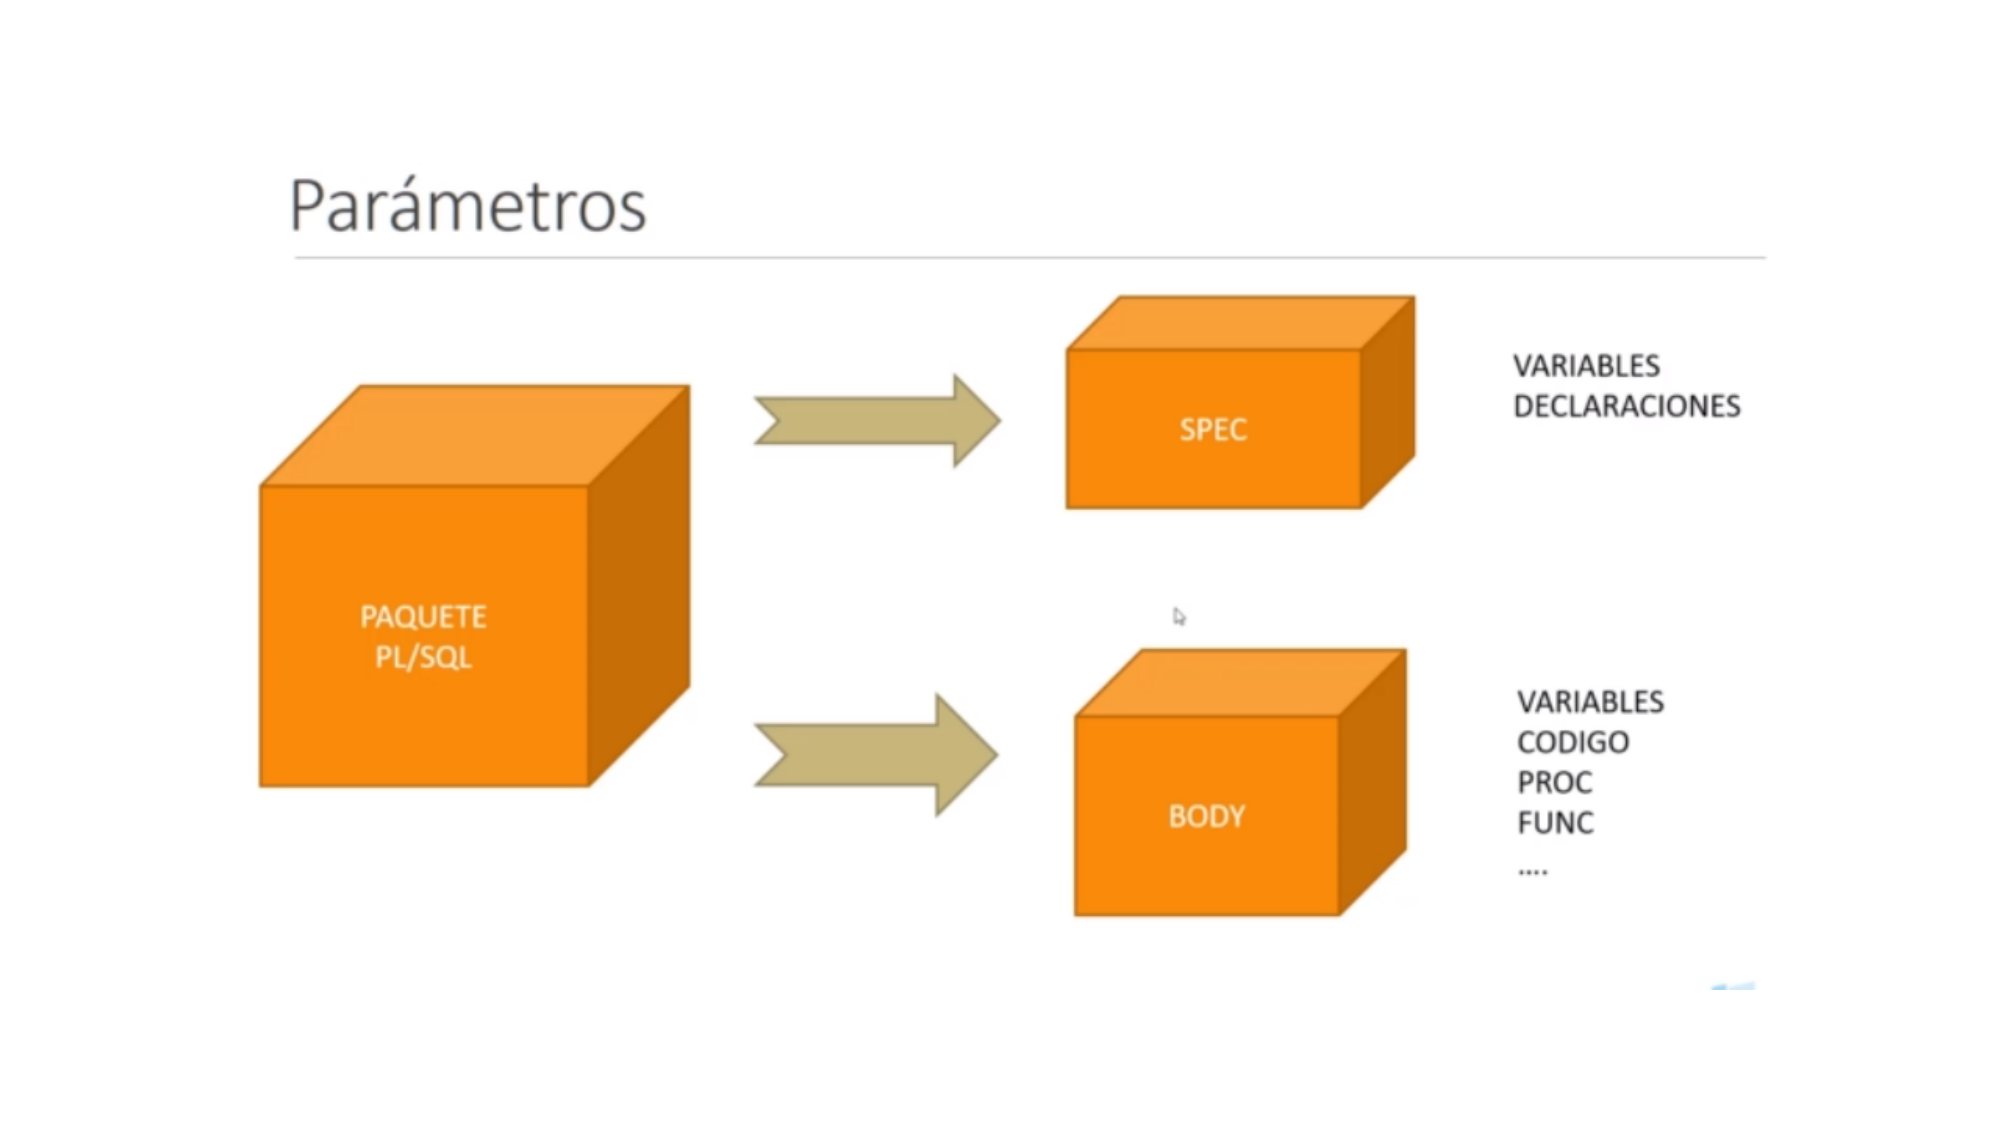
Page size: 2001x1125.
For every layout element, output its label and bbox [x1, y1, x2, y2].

picture [163, 135, 1837, 990]
